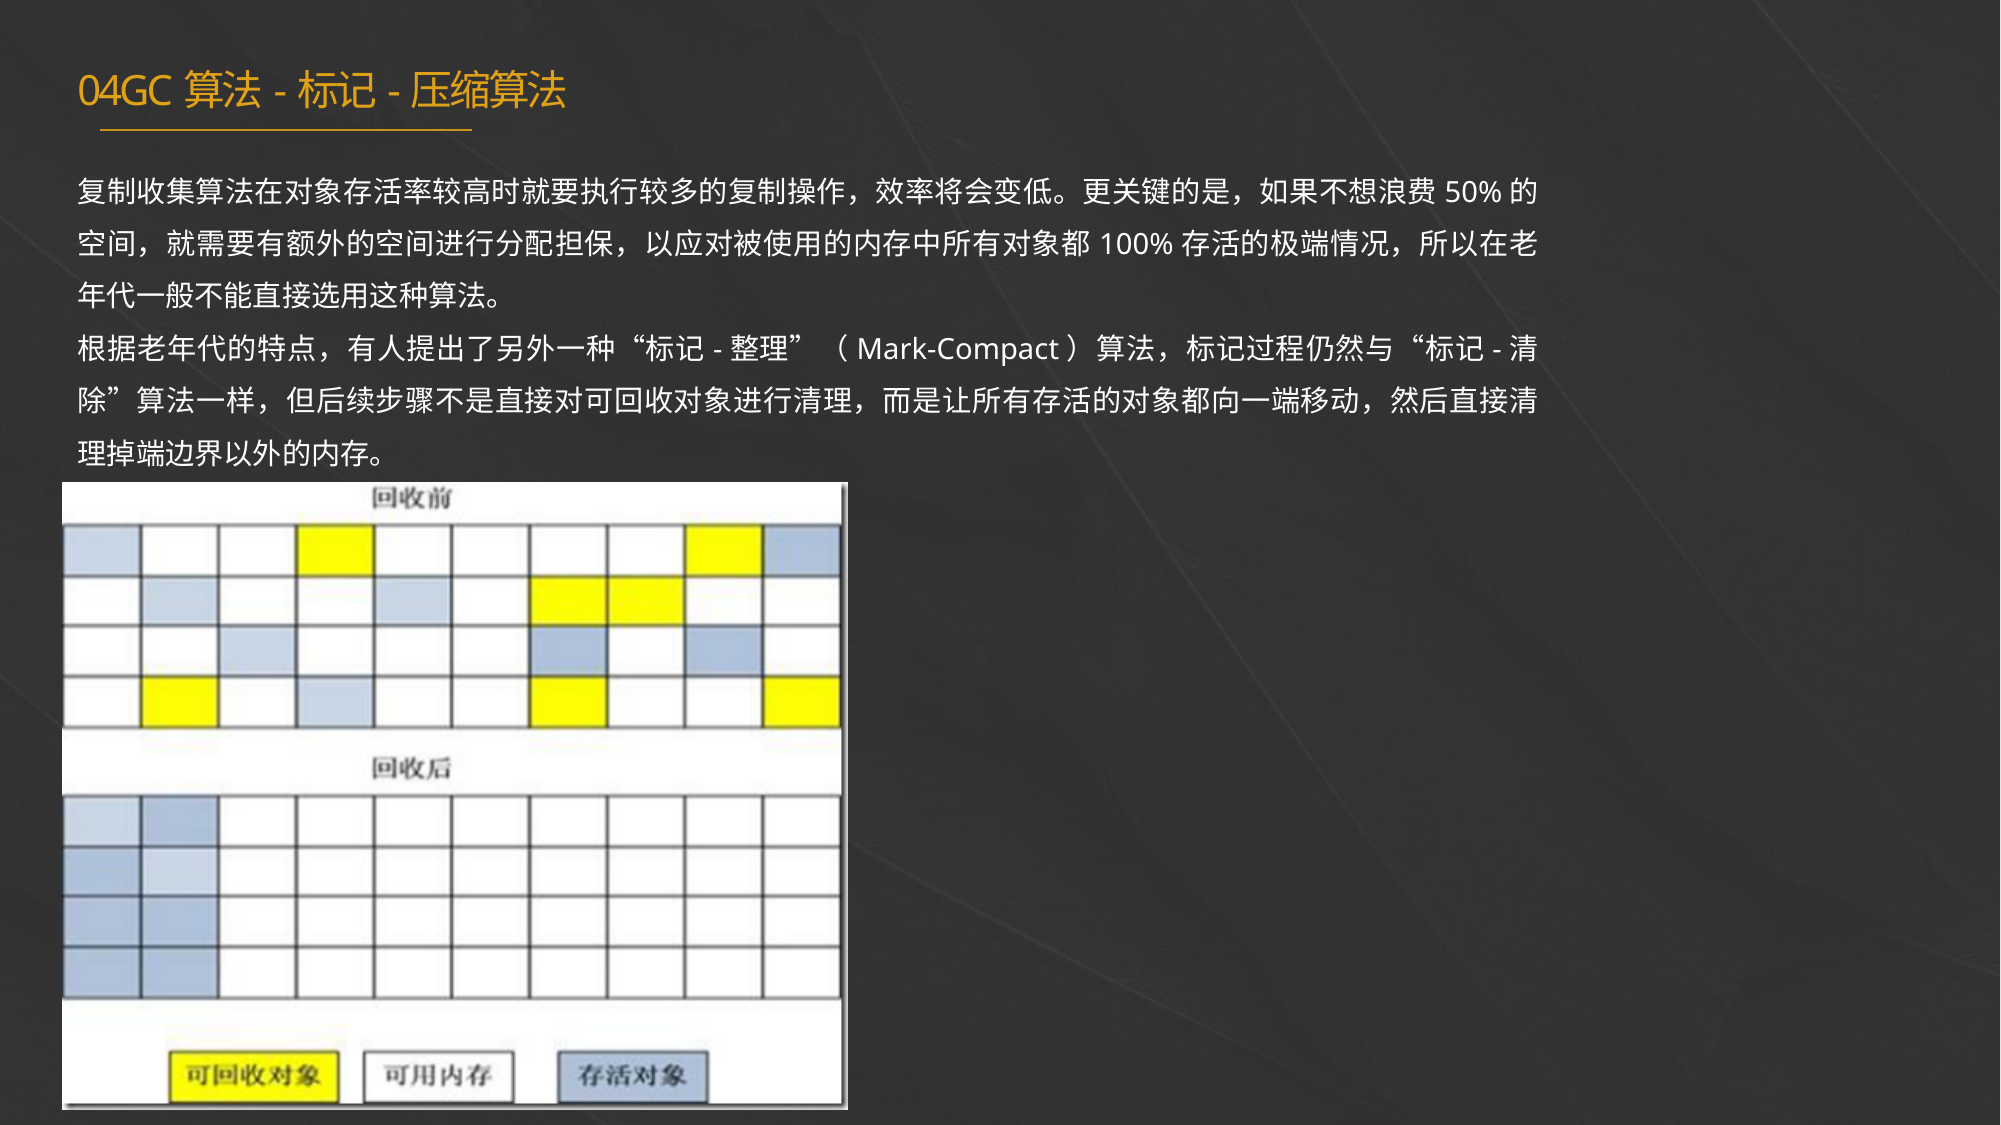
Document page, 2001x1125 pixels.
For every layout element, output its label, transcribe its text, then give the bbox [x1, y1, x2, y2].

text_box 复制收集算法在对象存活率较高时就要执行较多的复制操作，效率将会变低。更关键的是，如果不想浪费50%的空间，就需要有额外的空间进行分配担保，以应对被使用的内存中所有对象都100%存活的极端情况，所以在老年代一般不能直接选用这种算法。 根据老年代的特点，有人提出了另外一种“标记-整理”（Mark-Compact）算法，标记过程仍然与“标记-清除”算法一样，但后续步骤不是直接对可回收对象进行清理，而是让所有存活的对象都向一端移动，然后直接清理掉端边界以外的内存。 [62, 148, 1554, 478]
picture [0, 0, 2001, 1125]
text_box 04GC算法-标记-压缩算法 [62, 56, 678, 122]
